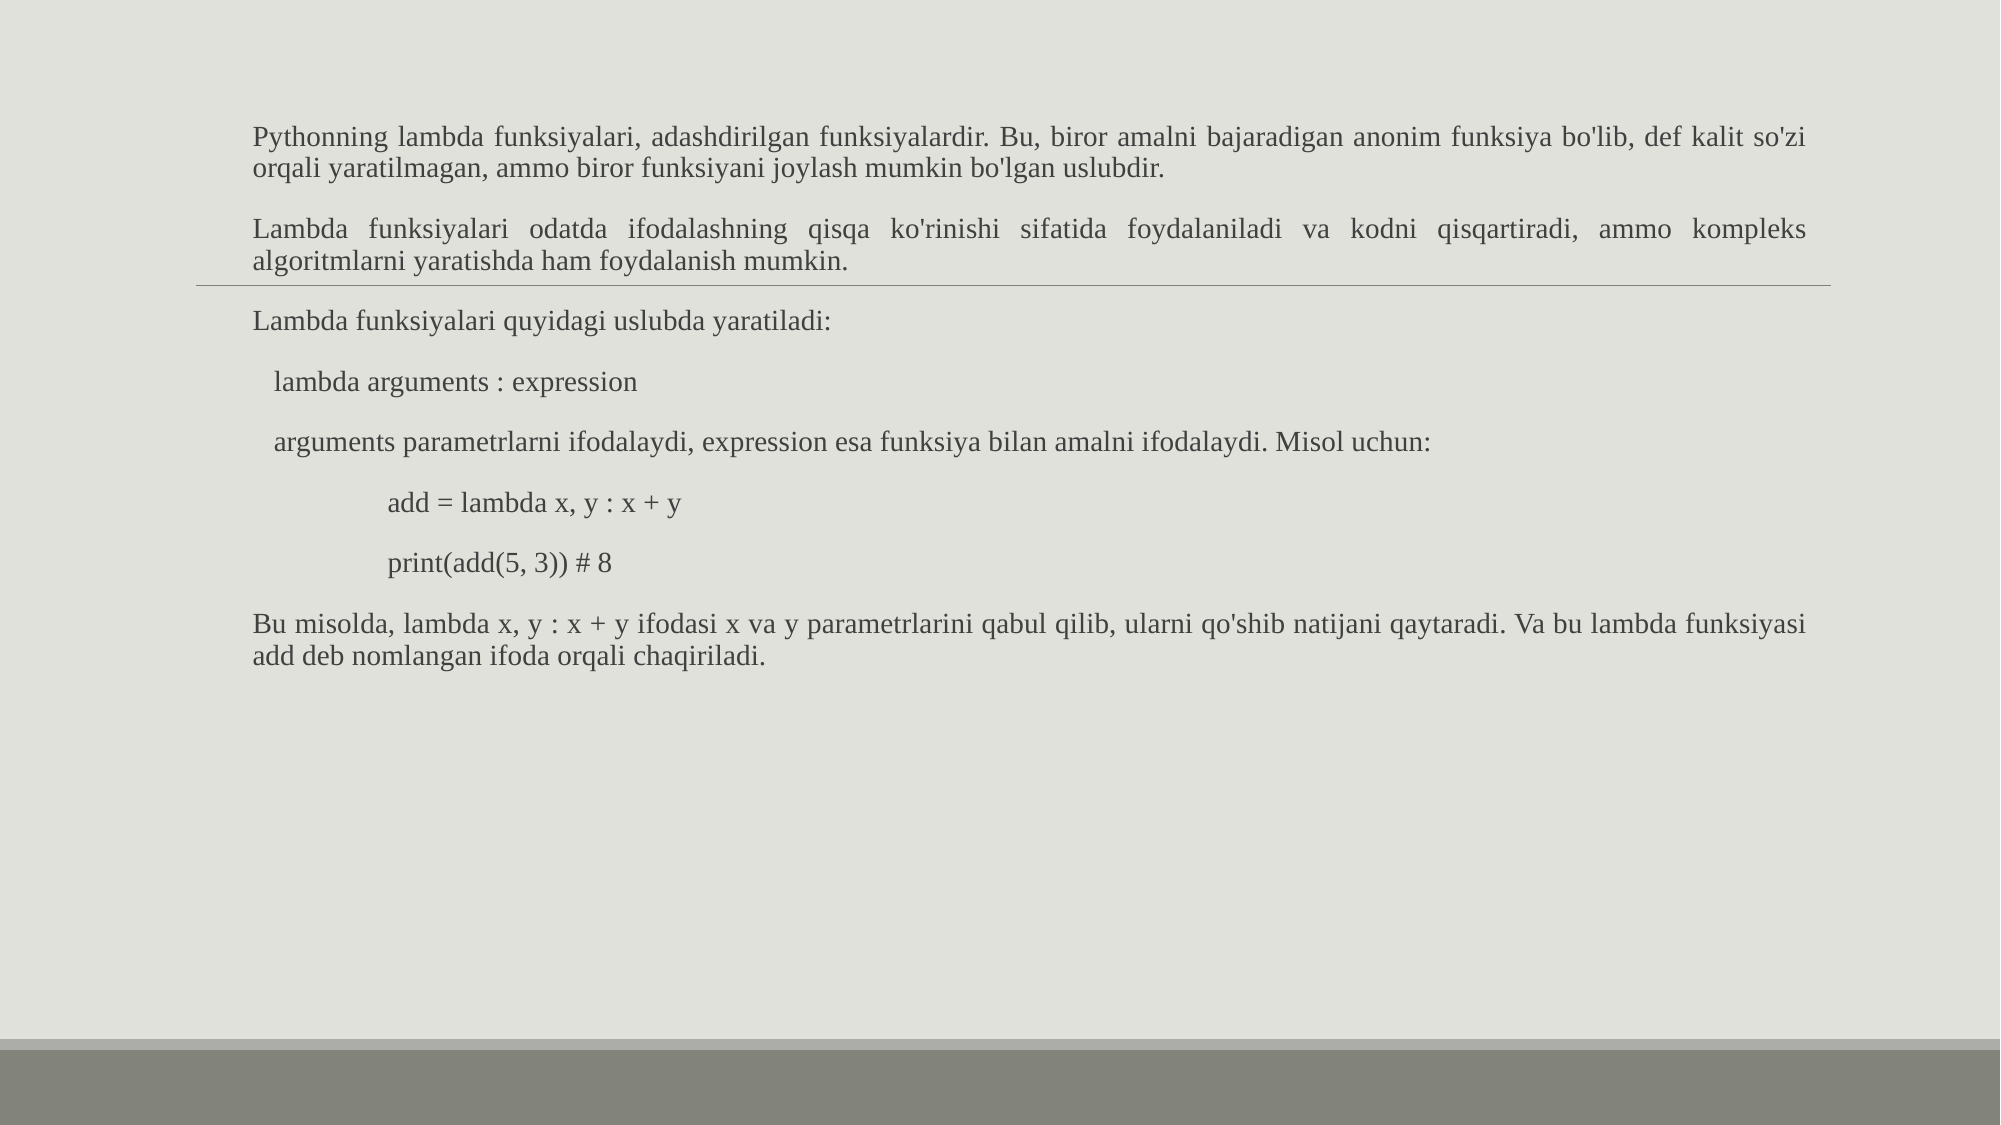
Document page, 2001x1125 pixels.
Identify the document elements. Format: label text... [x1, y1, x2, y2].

list Pythonning lambda funksiyalari, adashdirilgan funksiyalardir. Bu, biror amalni bajaradigan anonim funksiya bo'lib, def kalit so'zi orqali yaratilmagan, ammo biror funksiyani joylash mumkin bo'lgan uslubdir. Lambda funksiyalari odatda ifodalashning qisqa ko'rinishi sifatida foydalaniladi va kodni qisqartiradi, ammo kompleks algoritmlarni yaratishda ham foydalanish mumkin. Lambda funksiyalari quyidagi uslubda yaratiladi: lambda arguments : expression arguments parametrlarni ifodalaydi, expression esa funksiya bilan amalni ifodalaydi. Misol uchun: add = lambda x, y : x + y print(add(5, 3)) # 8 Bu misolda, lambda x, y : x + y ifodasi x va y parametrlarini qabul qilib, ularni qo'shib natijani qaytaradi. Va bu lambda funksiyasi add deb nomlangan ifoda orqali chaqiriladi. [237, 113, 1809, 918]
